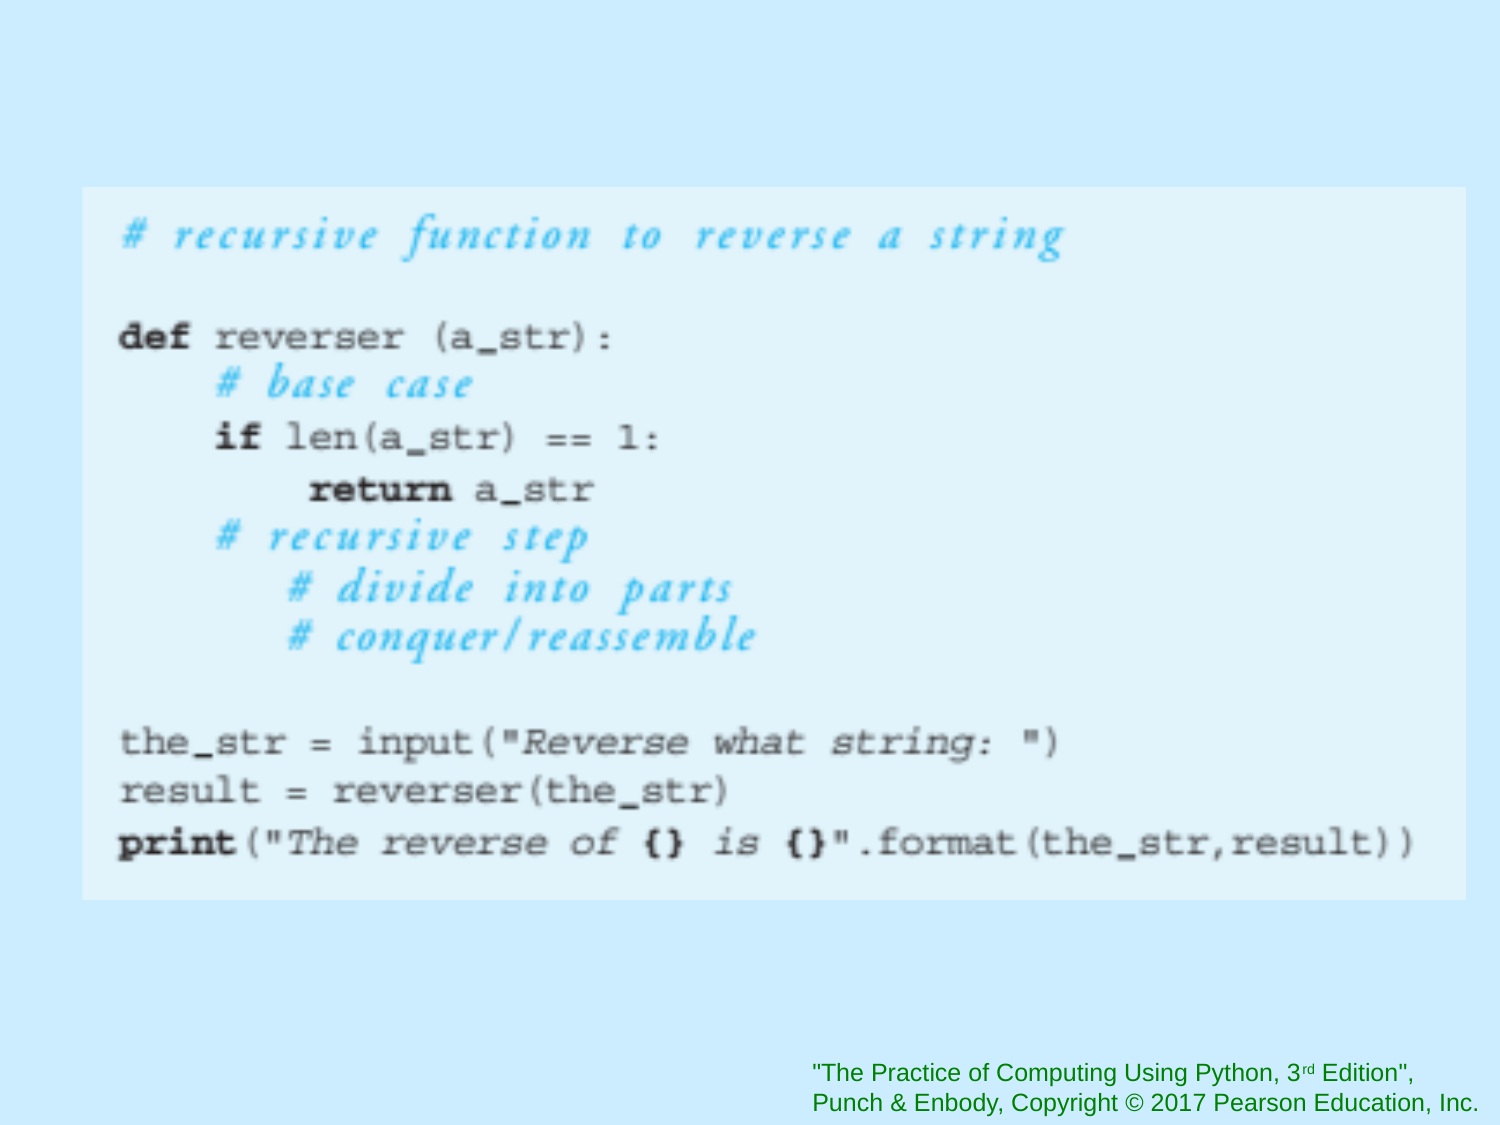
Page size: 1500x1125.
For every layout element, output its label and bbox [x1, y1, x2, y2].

list [82, 187, 1467, 901]
